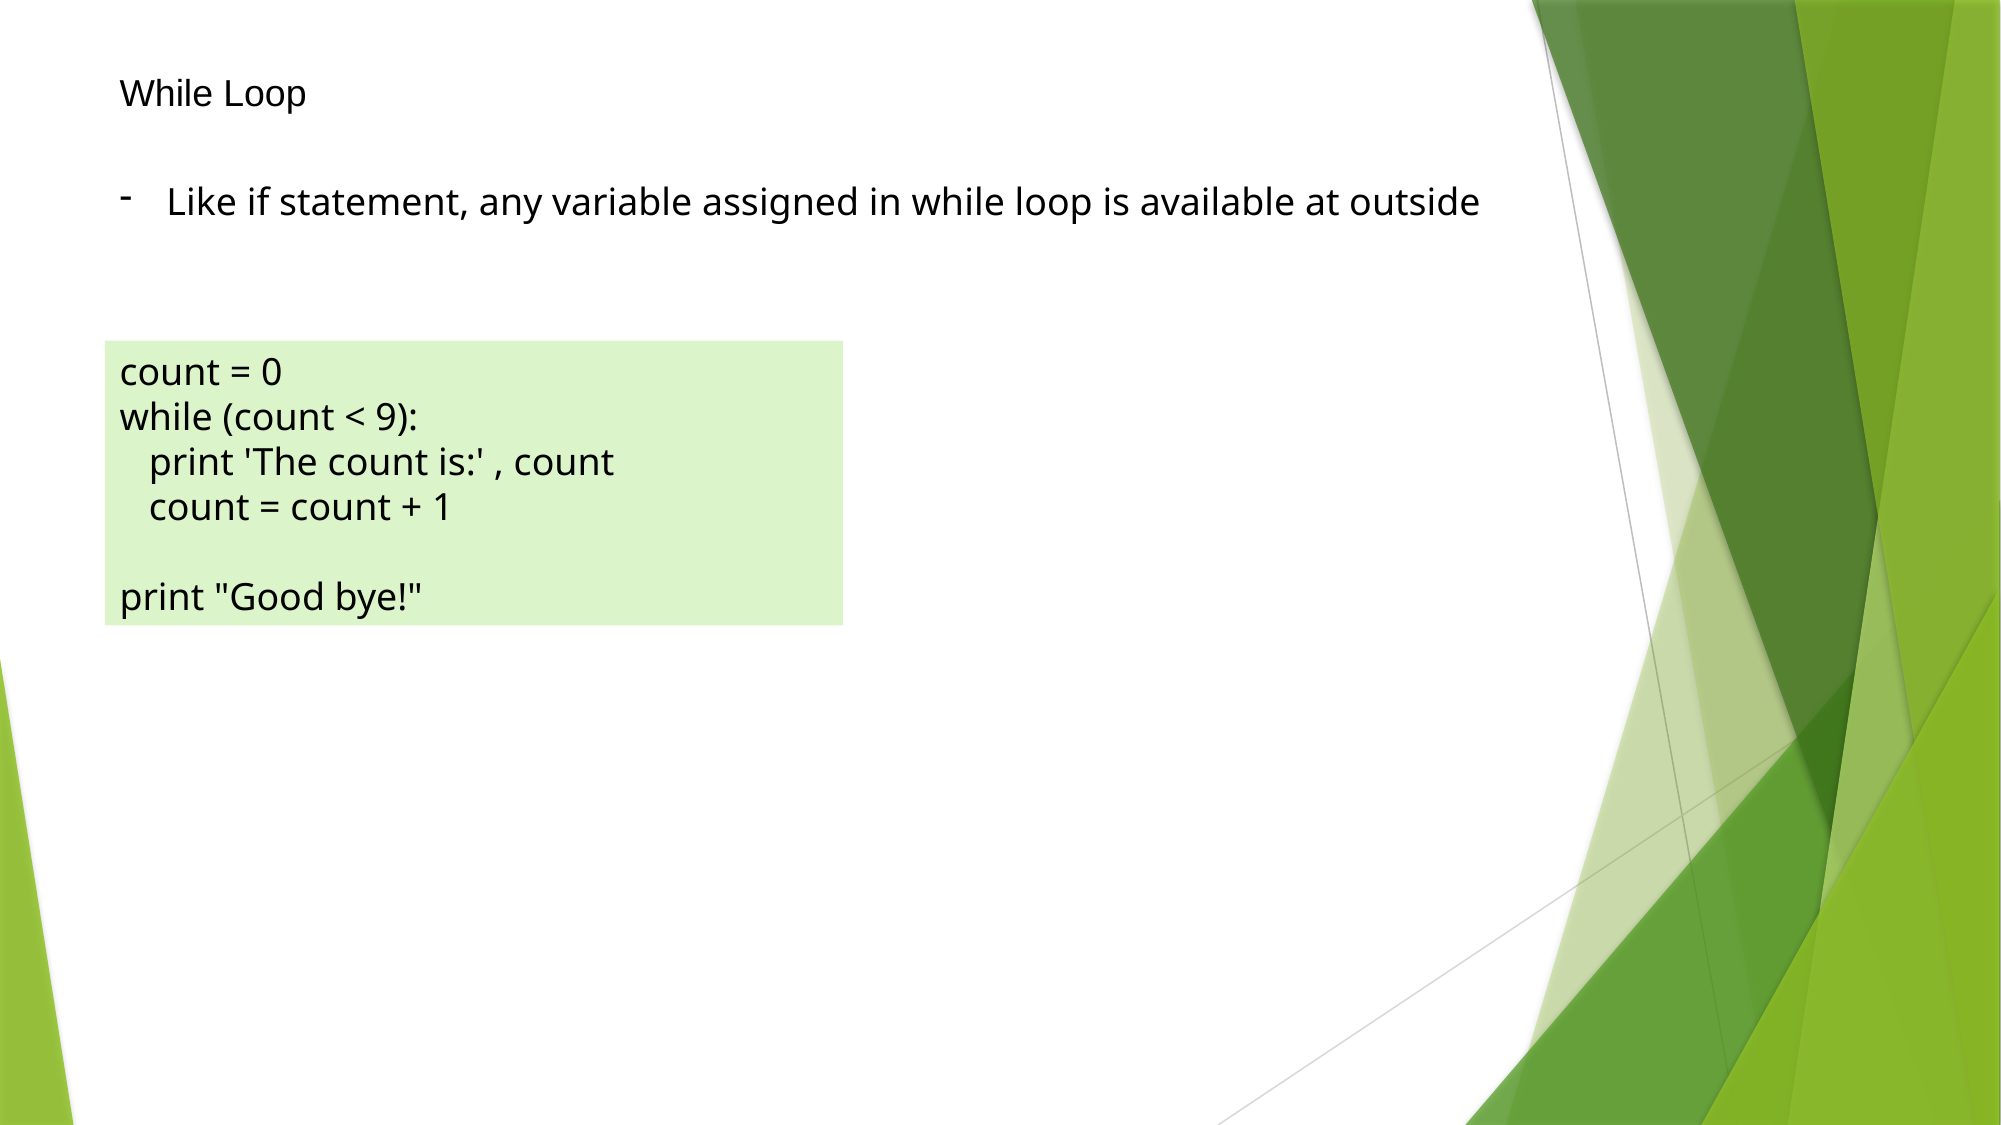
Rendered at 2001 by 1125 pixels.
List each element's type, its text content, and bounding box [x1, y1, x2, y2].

text_box Like if statement, any variable assigned in while loop is available at outside [104, 170, 1543, 231]
text_box While Loop [104, 61, 714, 121]
text_box count = 0 while (count < 9): print 'The count is:' , count count = count + 1 print "Good bye!" [104, 340, 844, 626]
